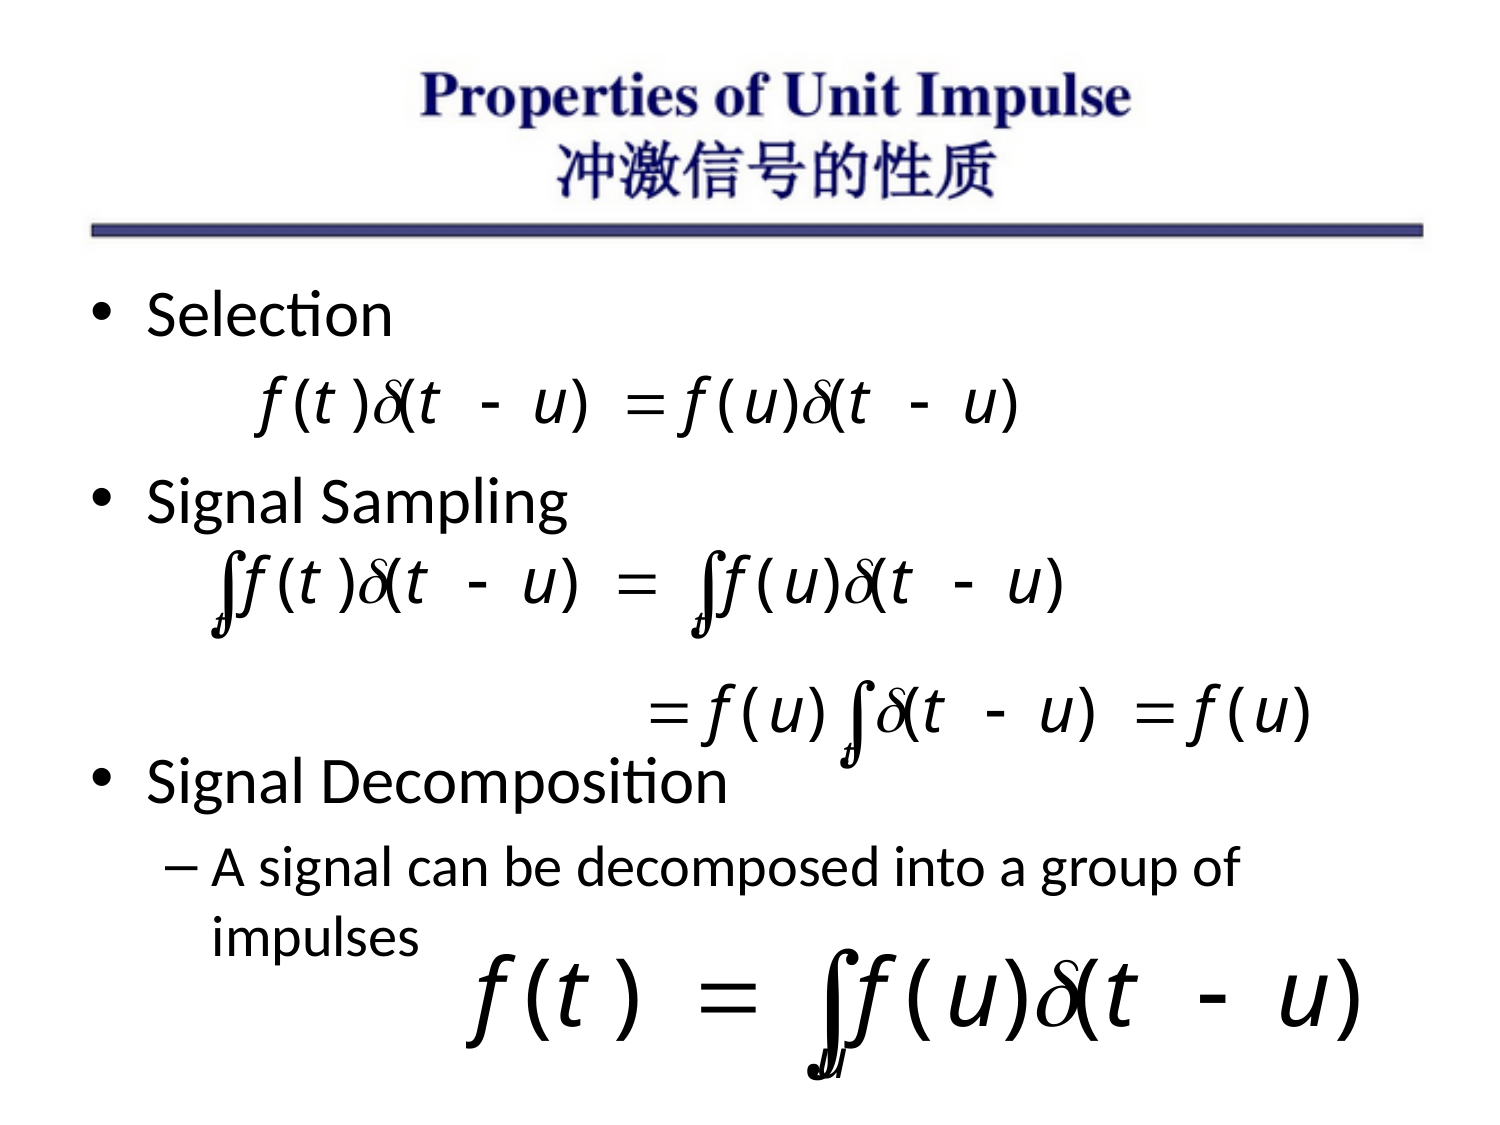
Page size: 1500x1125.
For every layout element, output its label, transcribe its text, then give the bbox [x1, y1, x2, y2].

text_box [466, 916, 1378, 1098]
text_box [190, 526, 1323, 781]
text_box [254, 361, 1033, 445]
list Selection Signal Sampling Signal Decomposition A signal can be decomposed into a group of impulses [75, 262, 1471, 1005]
picture [80, 30, 1433, 258]
